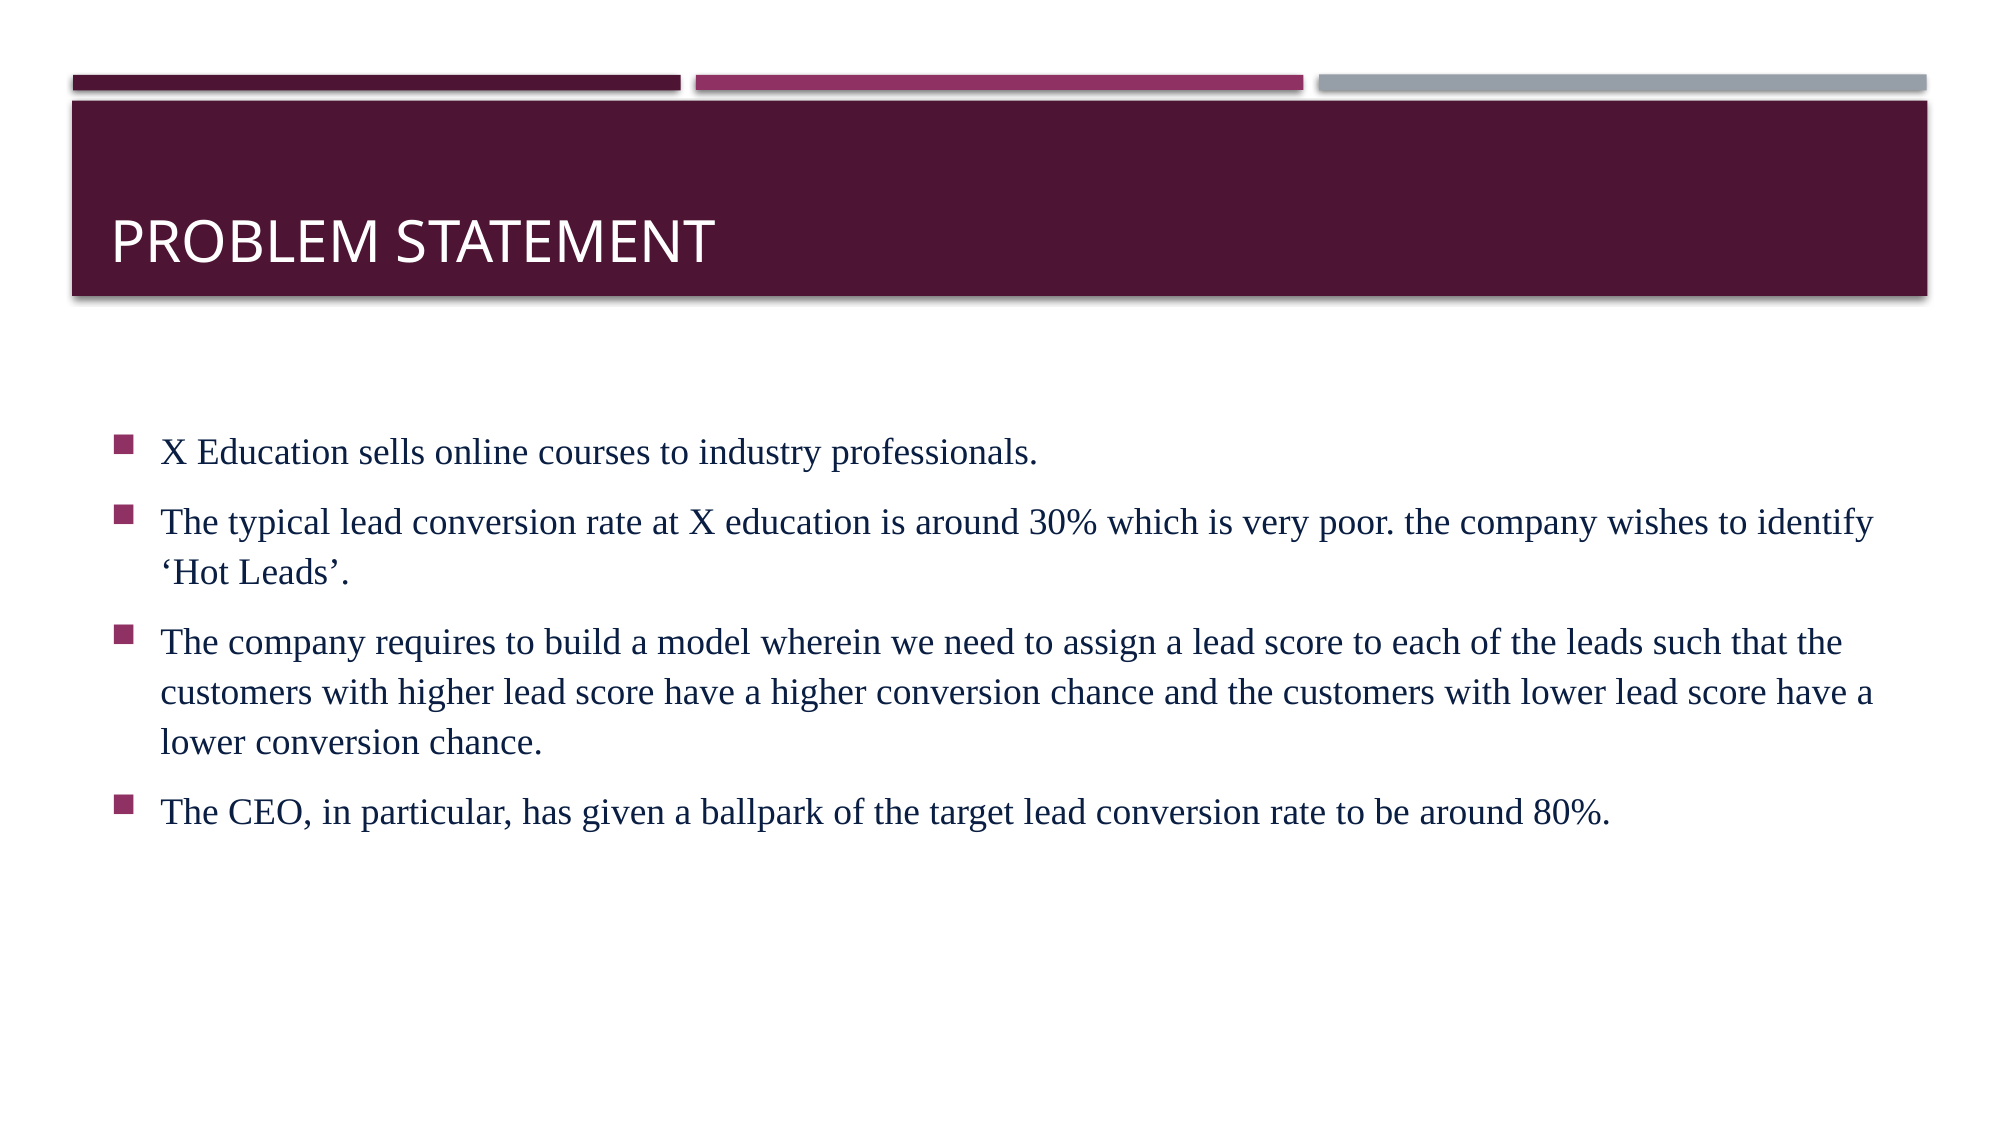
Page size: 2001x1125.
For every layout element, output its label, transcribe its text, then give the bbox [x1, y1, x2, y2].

title Problem statement [95, 115, 1905, 282]
list X Education sells online courses to industry professionals. The typical lead conversion rate at X education is around 30% which is very poor. the company wishes to identify ‘Hot Leads’. The company requires to build a model wherein we need to assign a lead score to each of the leads such that the customers with higher lead score have a higher conversion chance and the customers with lower lead score have a lower conversion chance. The CEO, in particular, has given a ballpark of the target lead conversion rate to be around 80%. [95, 357, 1905, 962]
